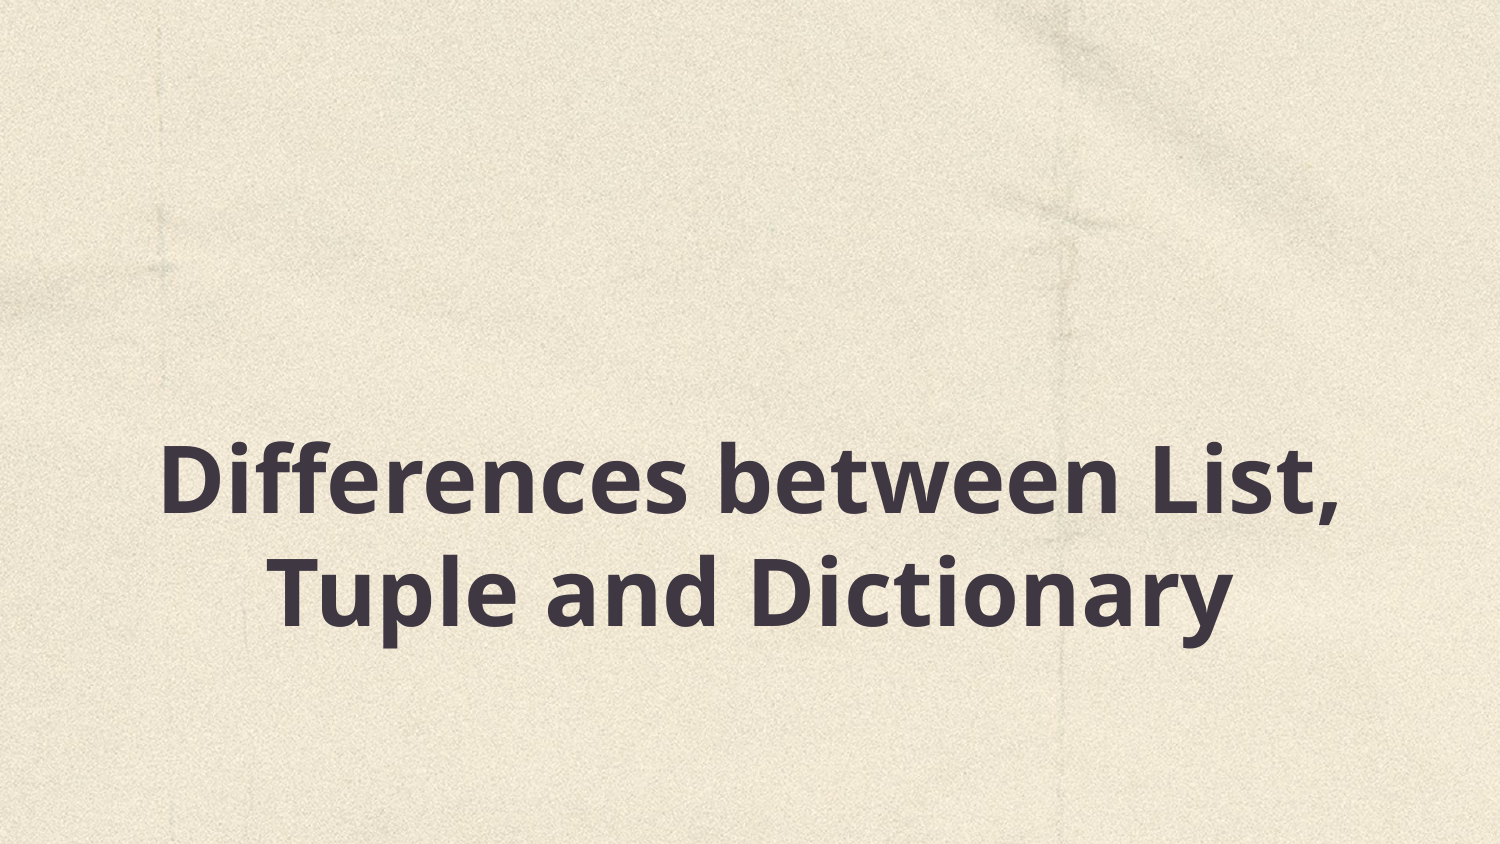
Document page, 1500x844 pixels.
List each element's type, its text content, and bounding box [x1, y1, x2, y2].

title Differences between List, Tuple and Dictionary [99, 183, 1401, 661]
picture [0, 0, 1500, 844]
